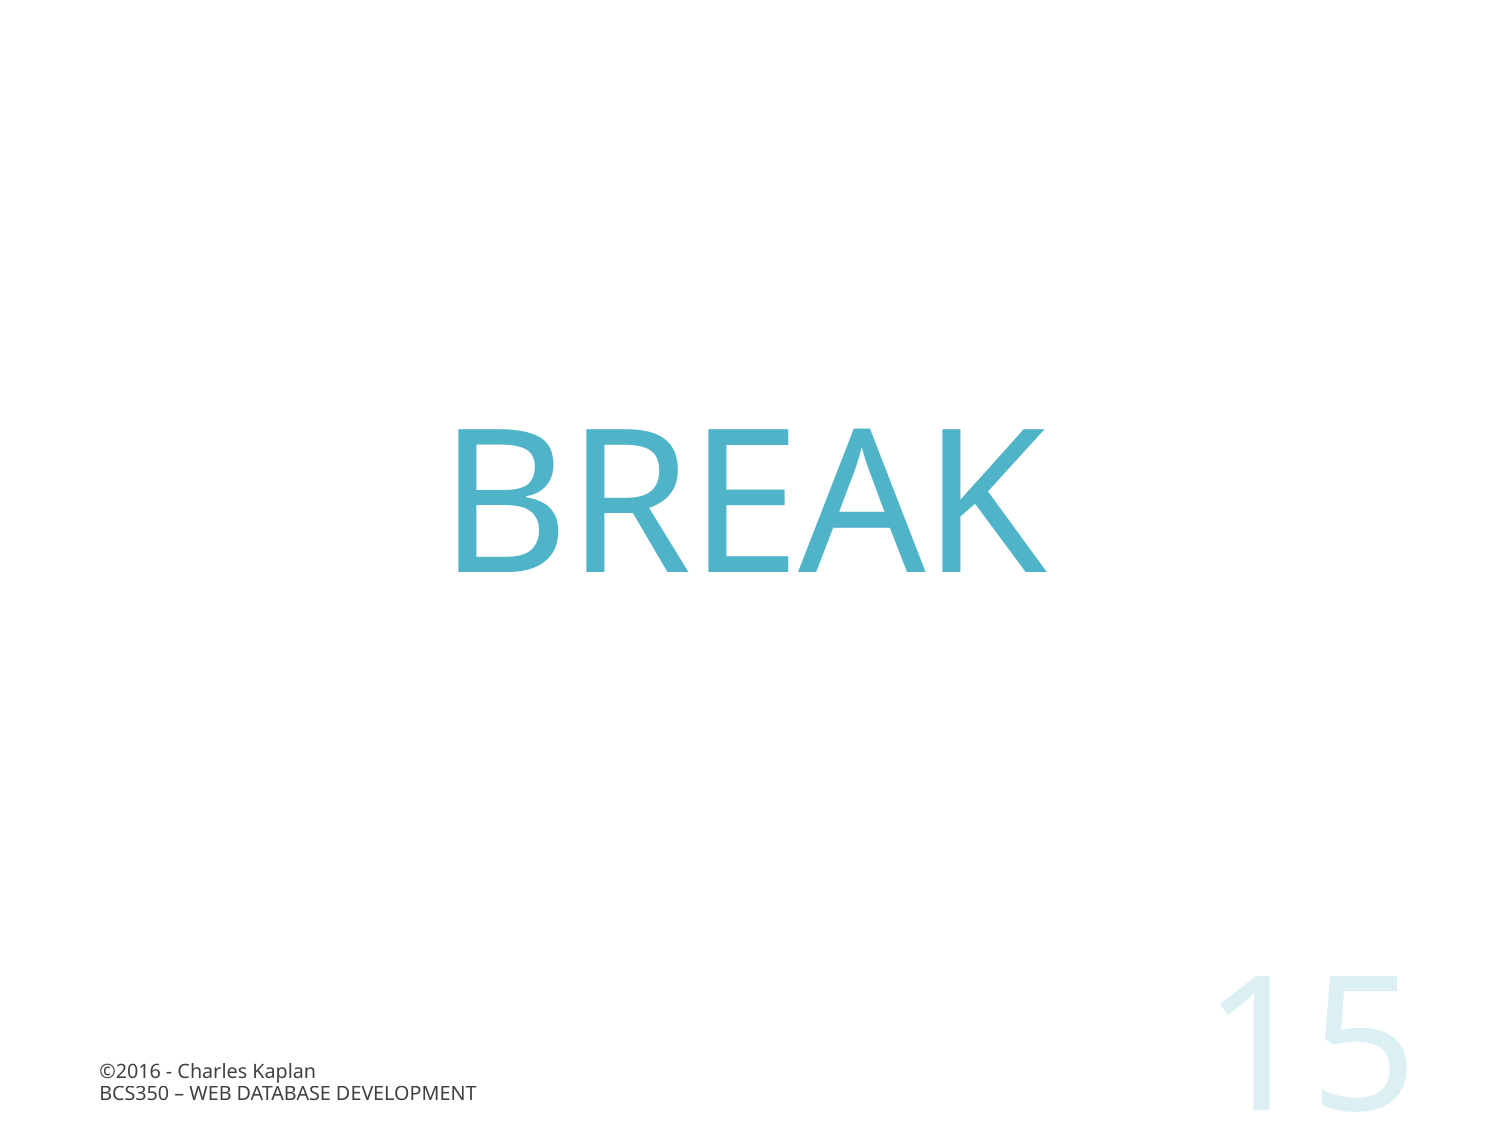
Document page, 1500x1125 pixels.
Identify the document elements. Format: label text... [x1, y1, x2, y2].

slide_number ©2016 - Charles Kaplan [84, 1051, 591, 1075]
footer BCS350 – Web Database Development [84, 1075, 704, 1113]
title BREAK [80, 81, 1407, 933]
slide_number 15 [1073, 956, 1433, 1125]
